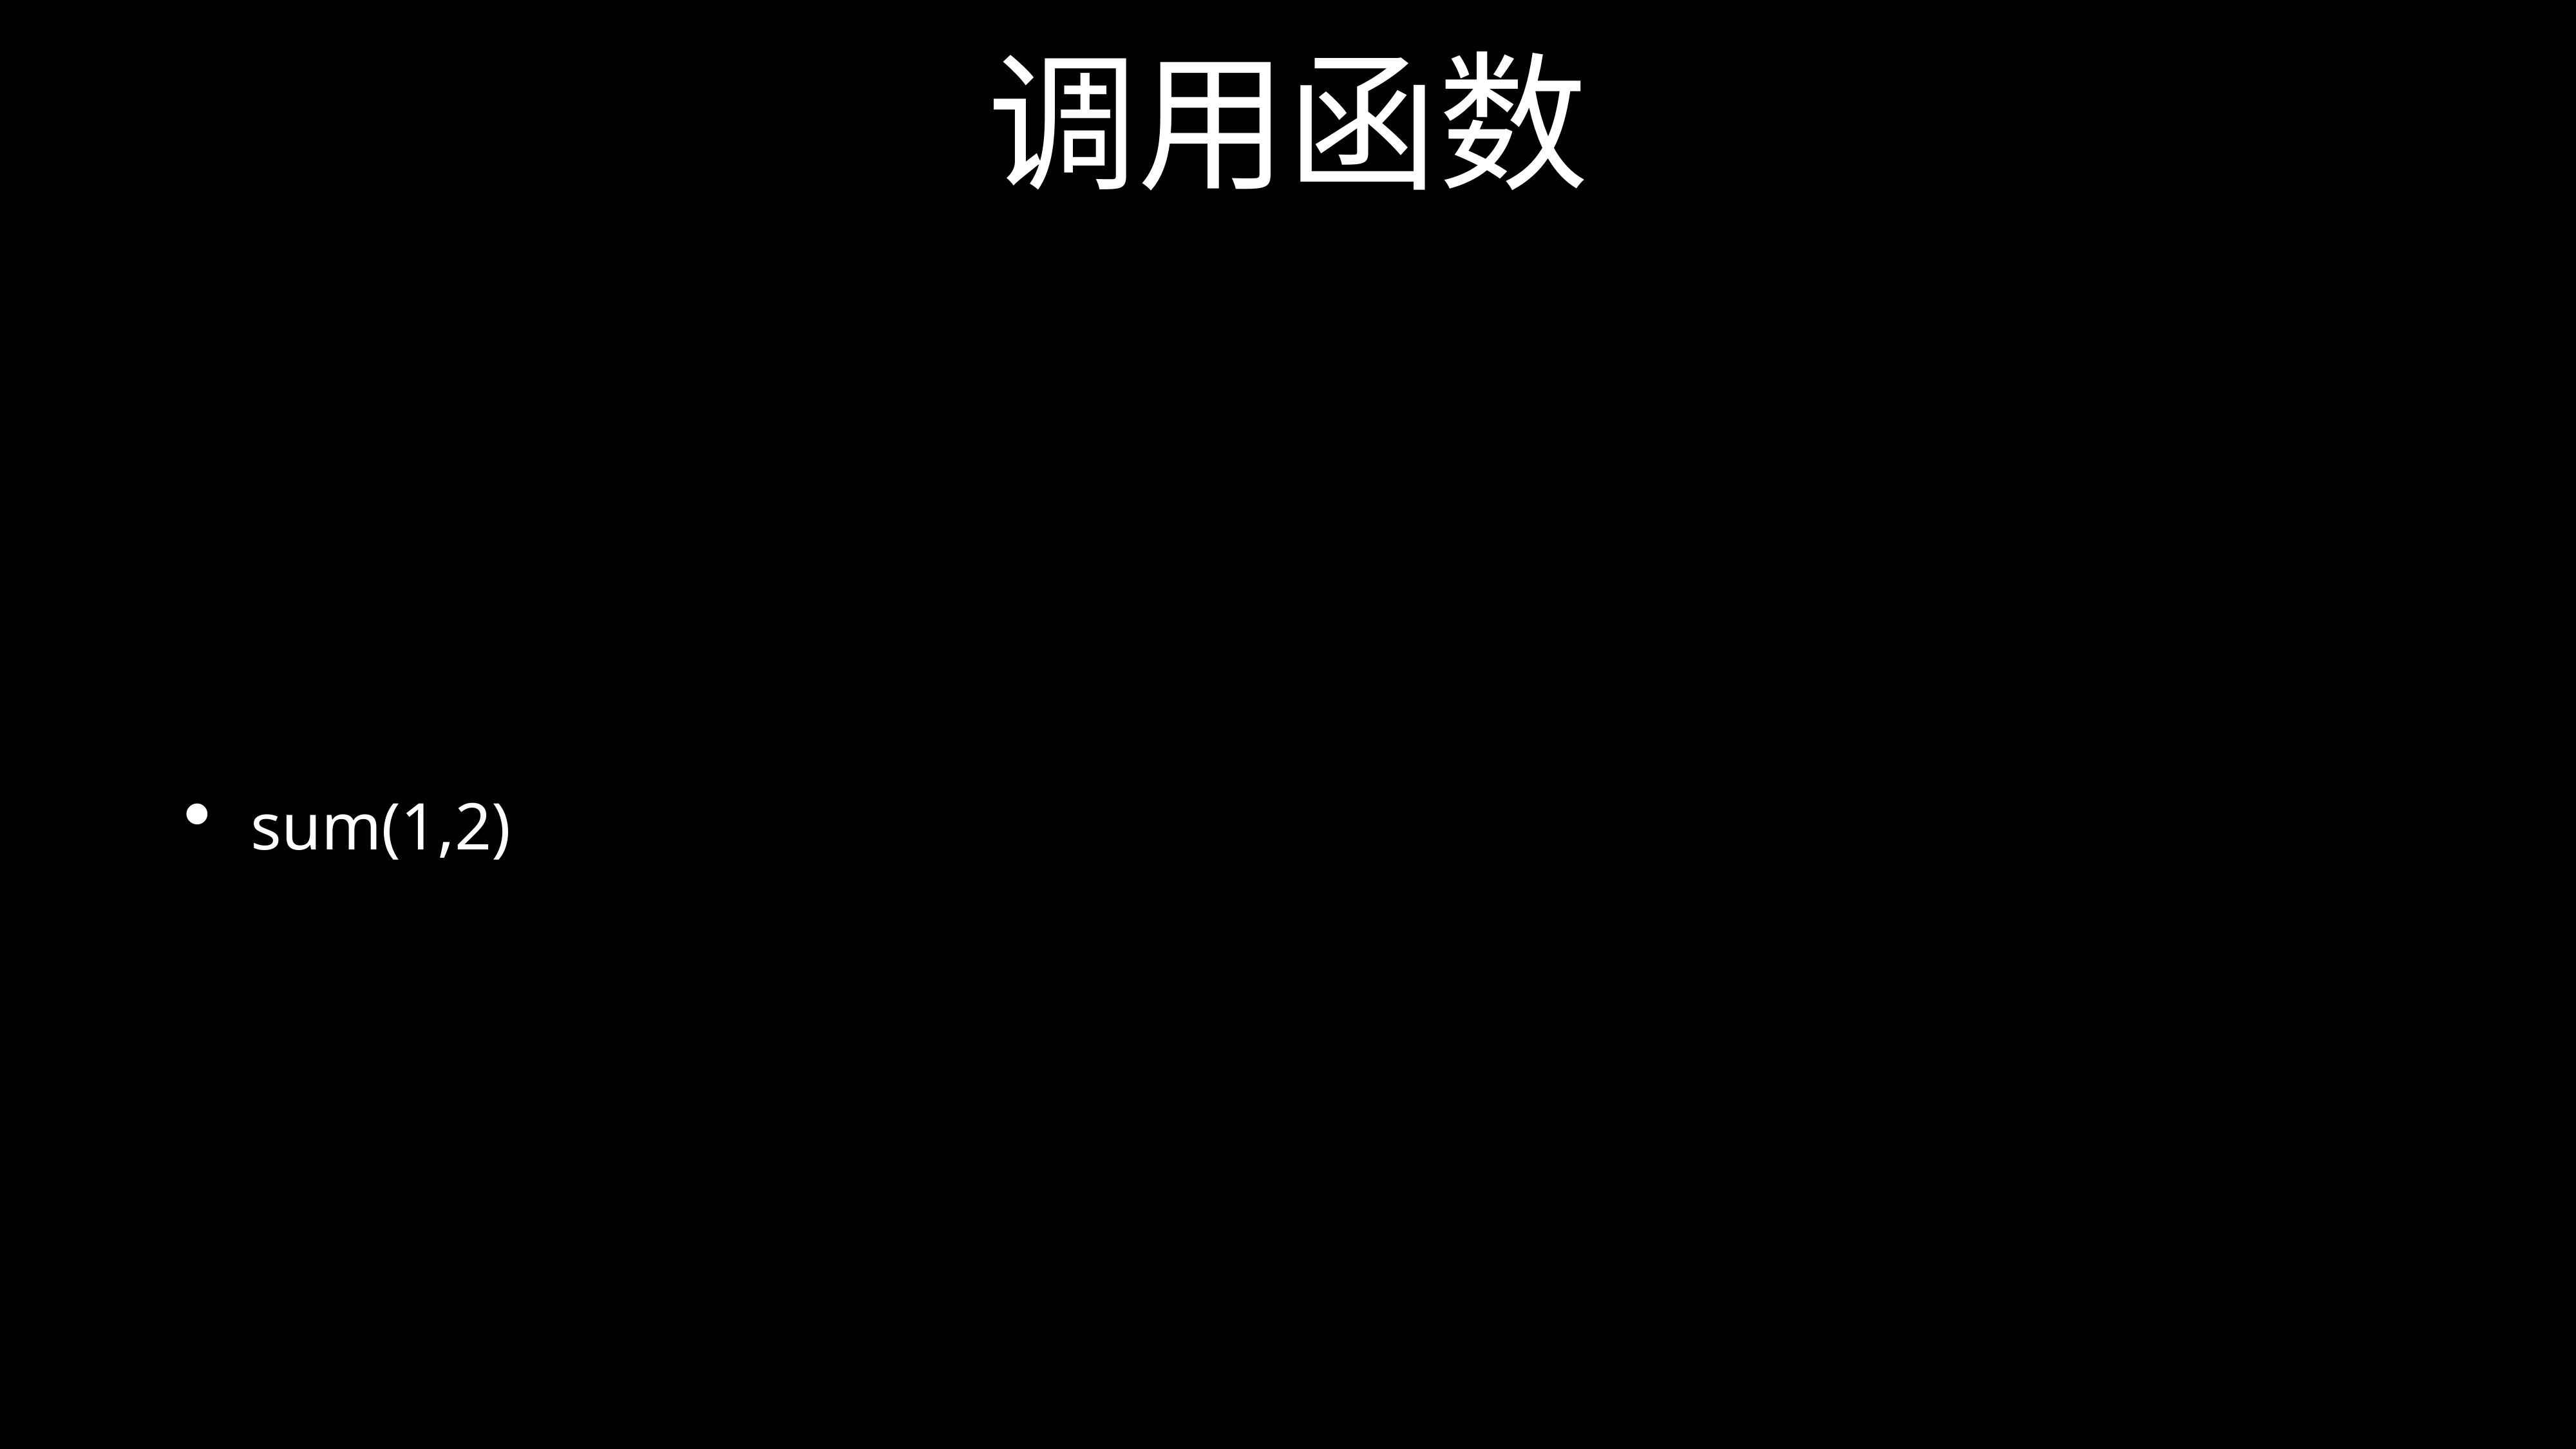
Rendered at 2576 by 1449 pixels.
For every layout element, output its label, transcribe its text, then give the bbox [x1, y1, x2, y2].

title 调用函数 [178, 0, 2398, 240]
list sum(1,2) [178, 332, 2398, 1316]
